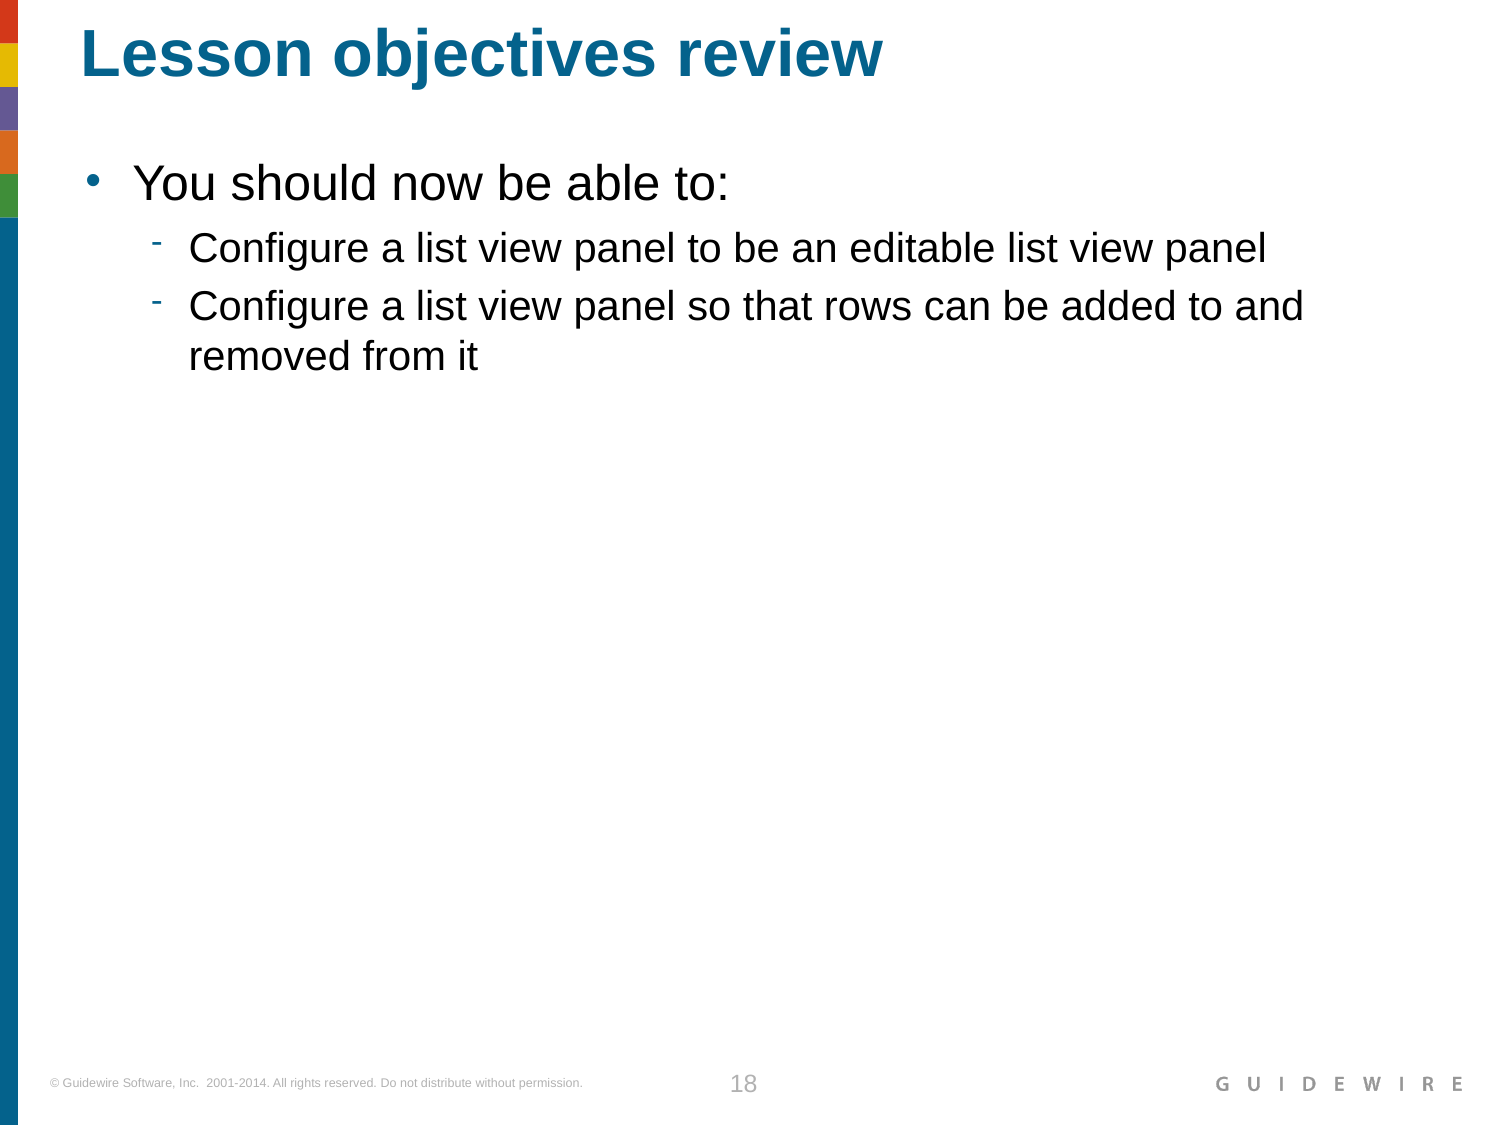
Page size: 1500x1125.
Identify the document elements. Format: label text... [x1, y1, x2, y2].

picture [1215, 1073, 1480, 1096]
list Configure a list view panel to be an editable list view panel Configure a list view panel so that rows can be added to and removed from it [85, 220, 1451, 1050]
